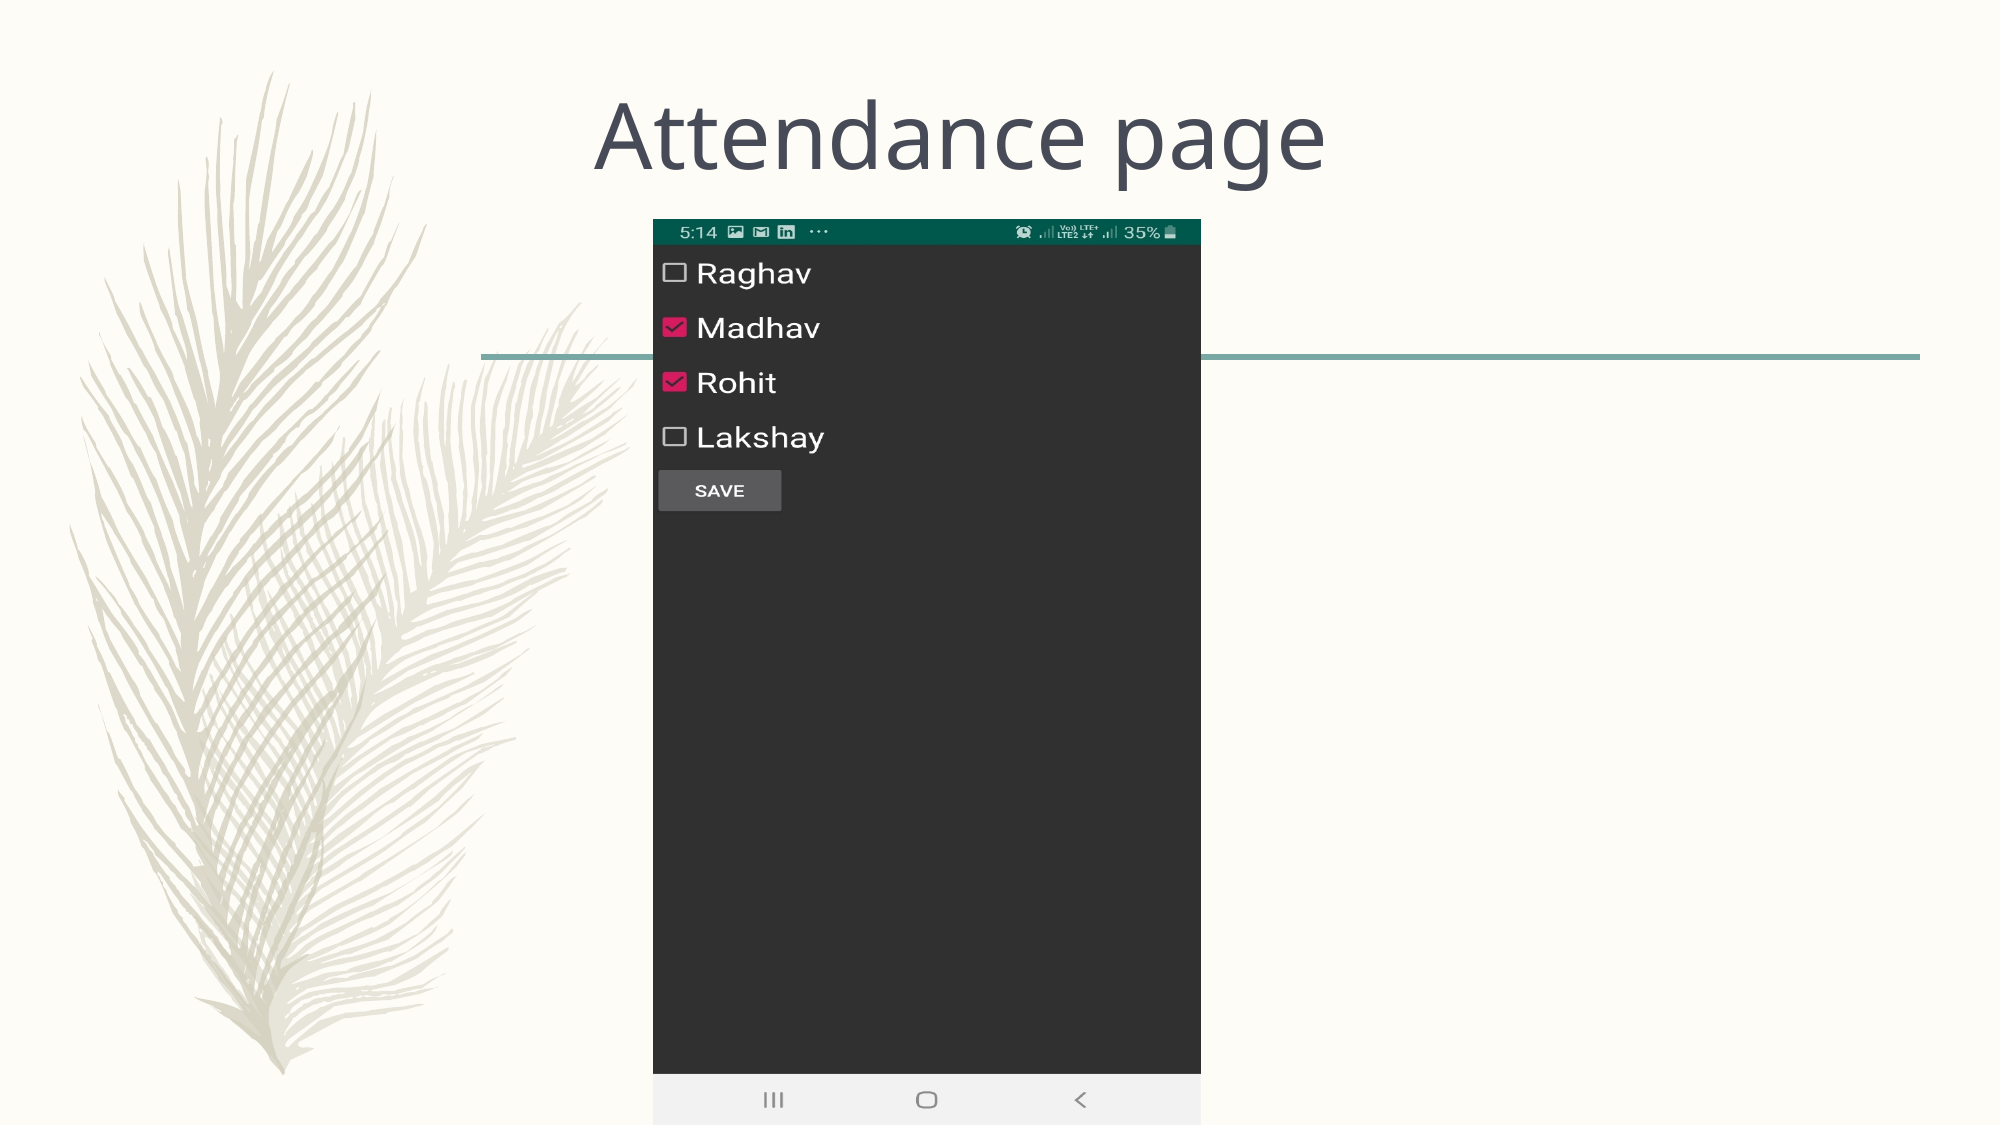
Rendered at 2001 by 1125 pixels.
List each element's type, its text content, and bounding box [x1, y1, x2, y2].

title Attendance page [579, 75, 1402, 220]
picture [653, 219, 1201, 1125]
